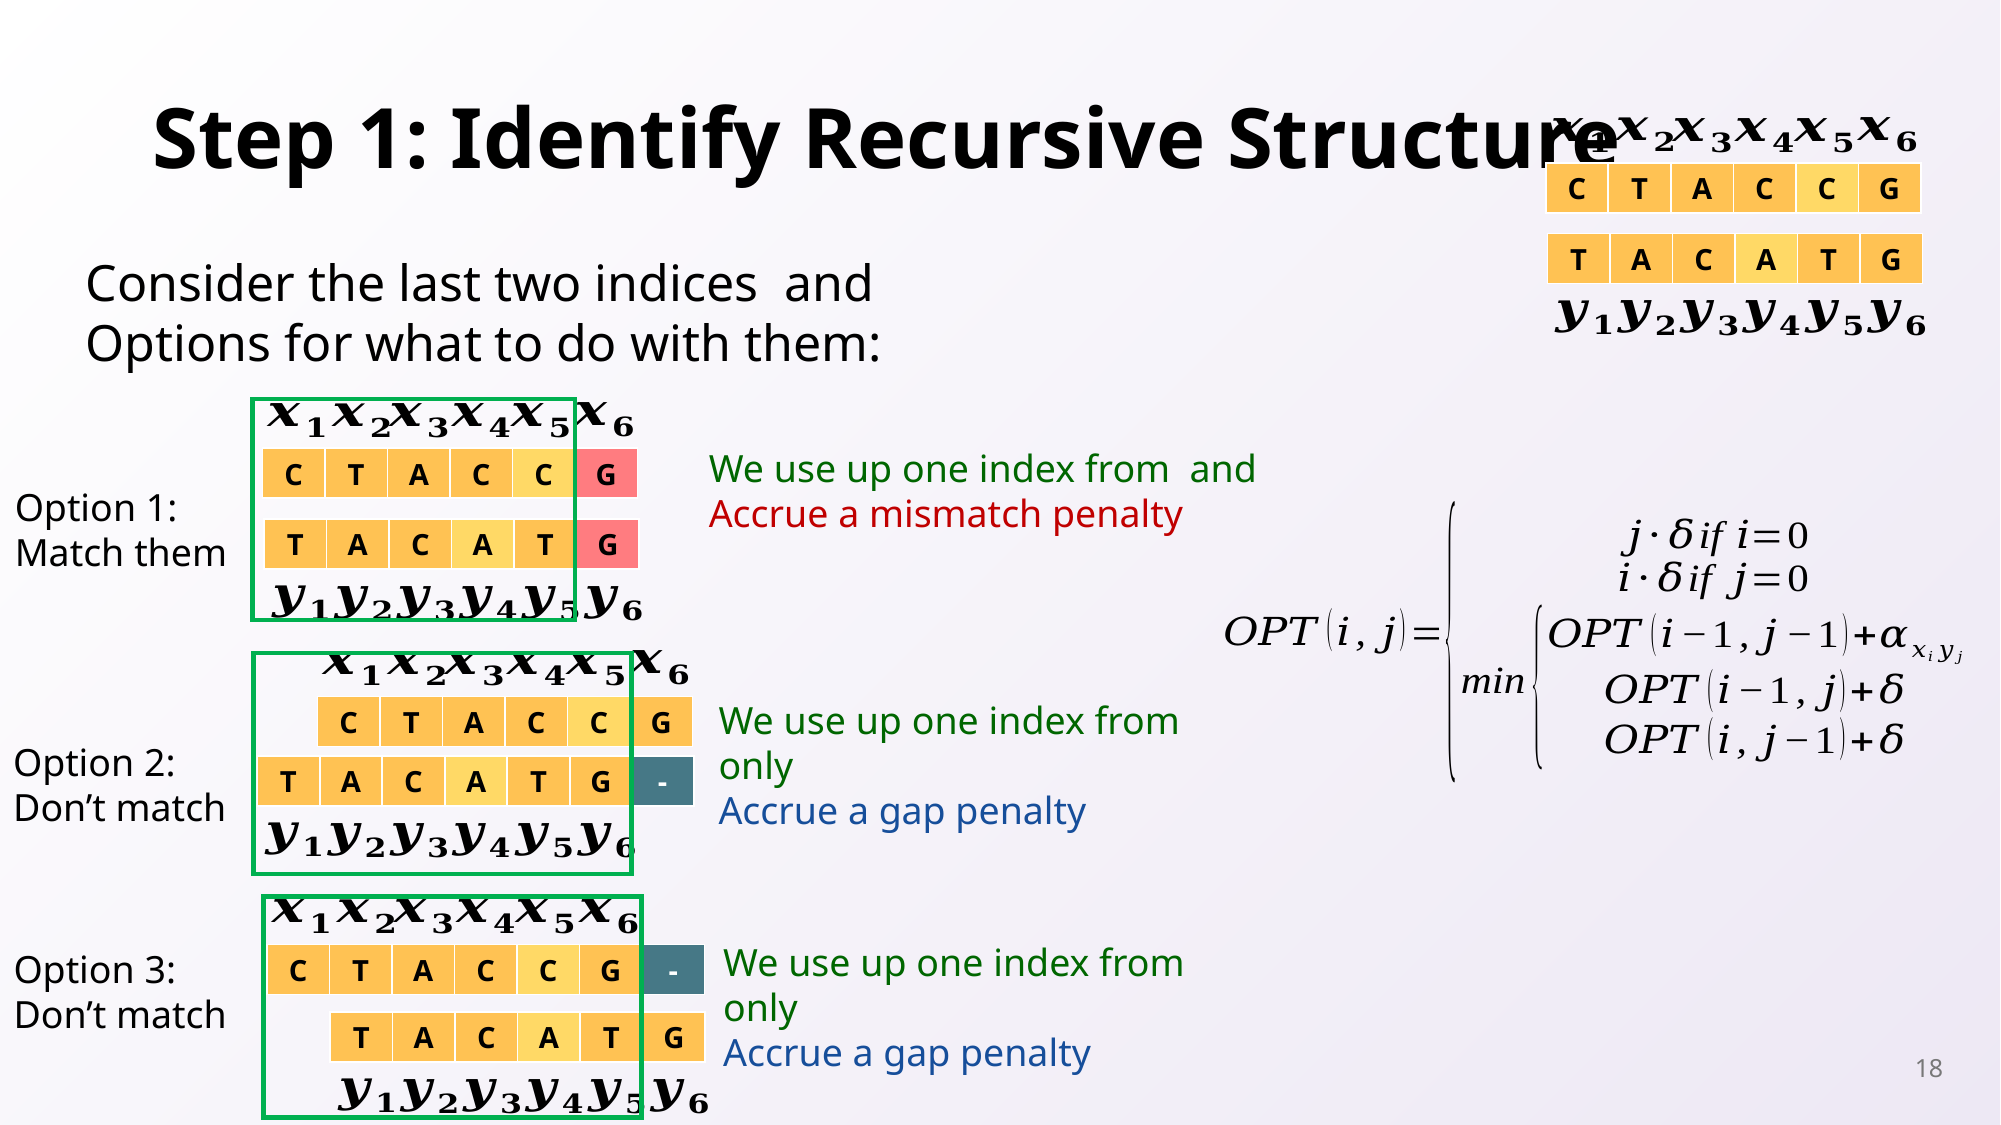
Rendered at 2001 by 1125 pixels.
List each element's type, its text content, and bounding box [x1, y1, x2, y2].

title Step 1: Identify Recursive Structure [137, 59, 1863, 224]
text_box [262, 895, 266, 1119]
text_box Option 1: Match them [0, 476, 251, 582]
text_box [256, 634, 695, 864]
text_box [1545, 101, 1928, 342]
text_box [252, 652, 633, 876]
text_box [261, 386, 645, 627]
text_box [251, 397, 261, 621]
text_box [266, 882, 711, 1120]
slide_number 18 [1620, 1039, 1959, 1100]
